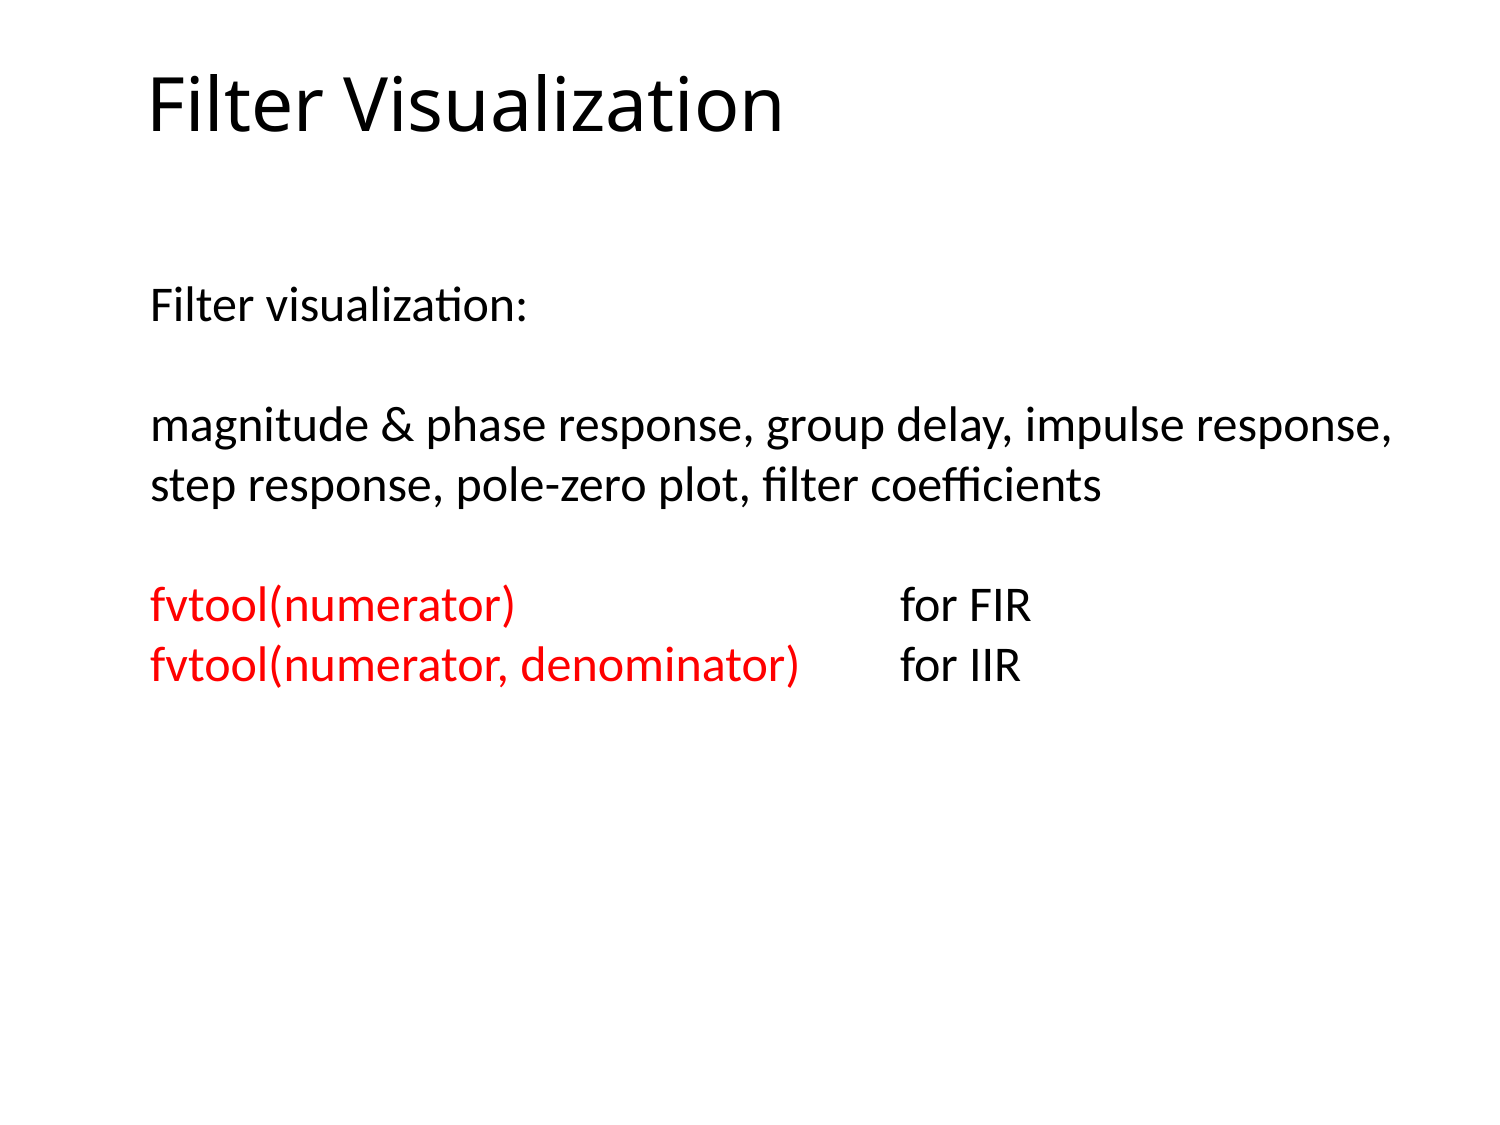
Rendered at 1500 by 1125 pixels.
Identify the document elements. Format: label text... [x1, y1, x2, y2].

text_box Filter Visualization [131, 59, 1500, 278]
text_box Filter visualization: magnitude & phase response, group delay, impulse response, step response, pole-zero plot, filter coefficients fvtool(numerator) for FIR fvtool(numerator, denominator) for IIR [135, 278, 1419, 699]
